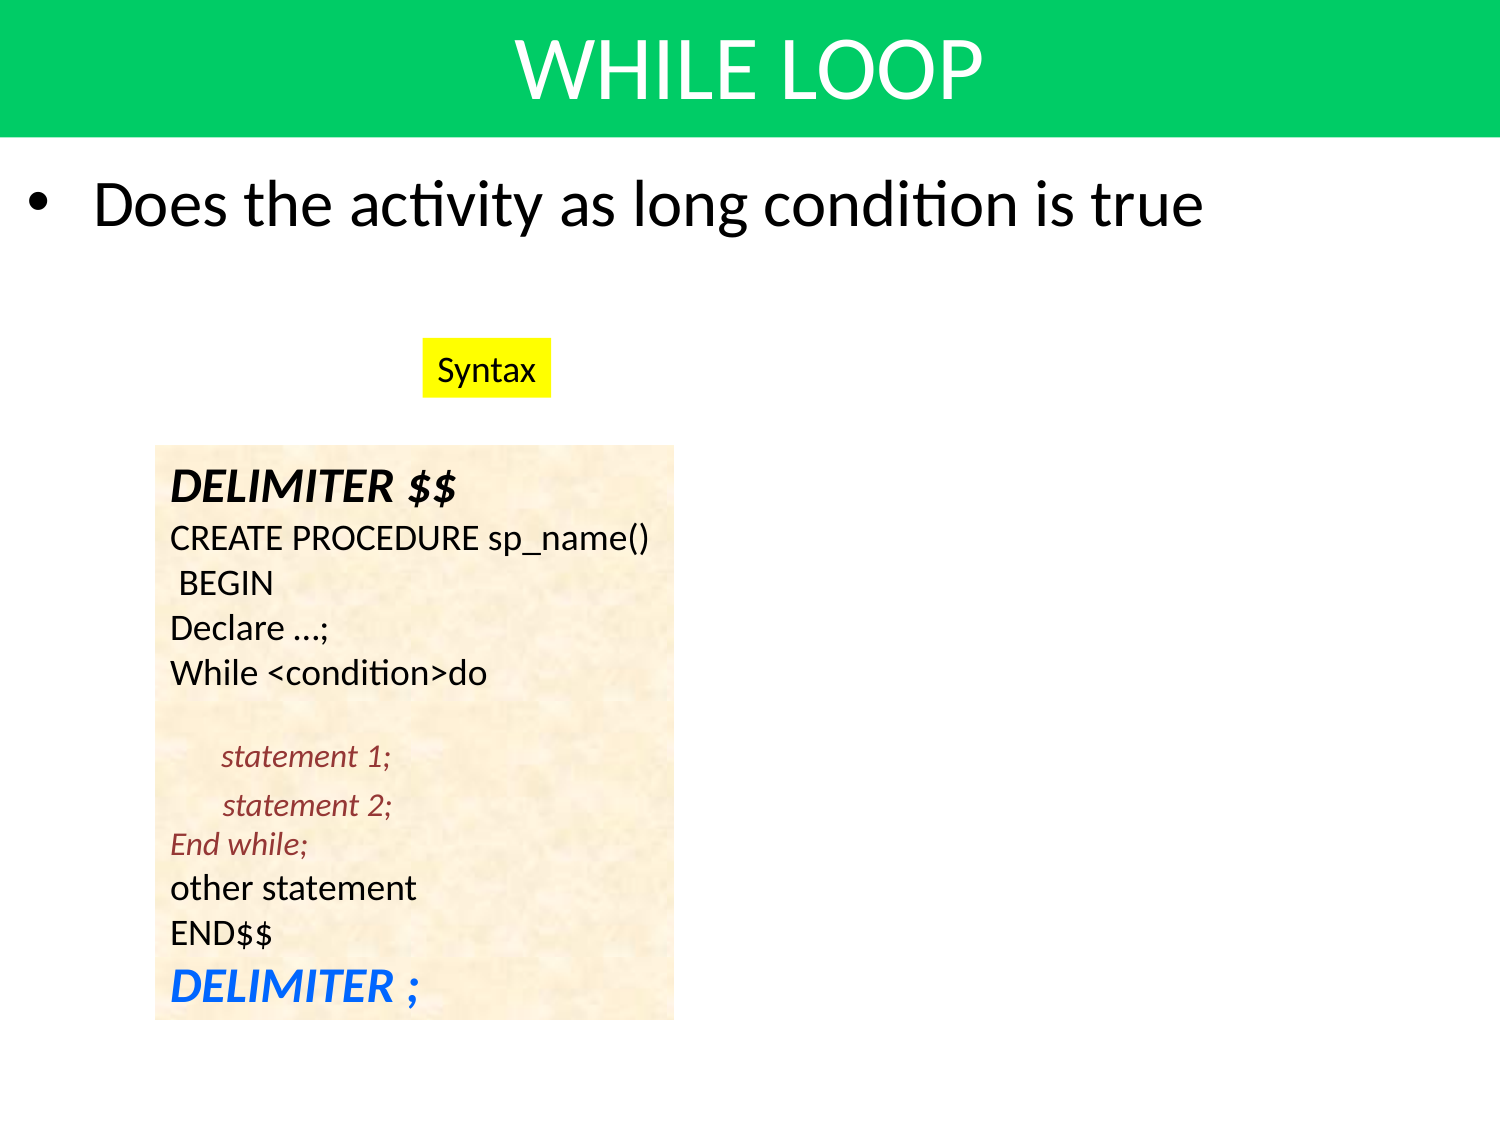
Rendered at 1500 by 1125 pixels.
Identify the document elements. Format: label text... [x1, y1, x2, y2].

title WHILE LOOP [0, 0, 1500, 138]
text_box Syntax [422, 337, 552, 398]
text_box DELIMITER $$ CREATE PROCEDURE sp_name() BEGIN Declare …; While <condition>do statement 1; statement 2; End while; other statement END$$ DELIMITER ; [155, 445, 674, 1020]
text_box Does the activity as long condition is true [11, 152, 1407, 248]
